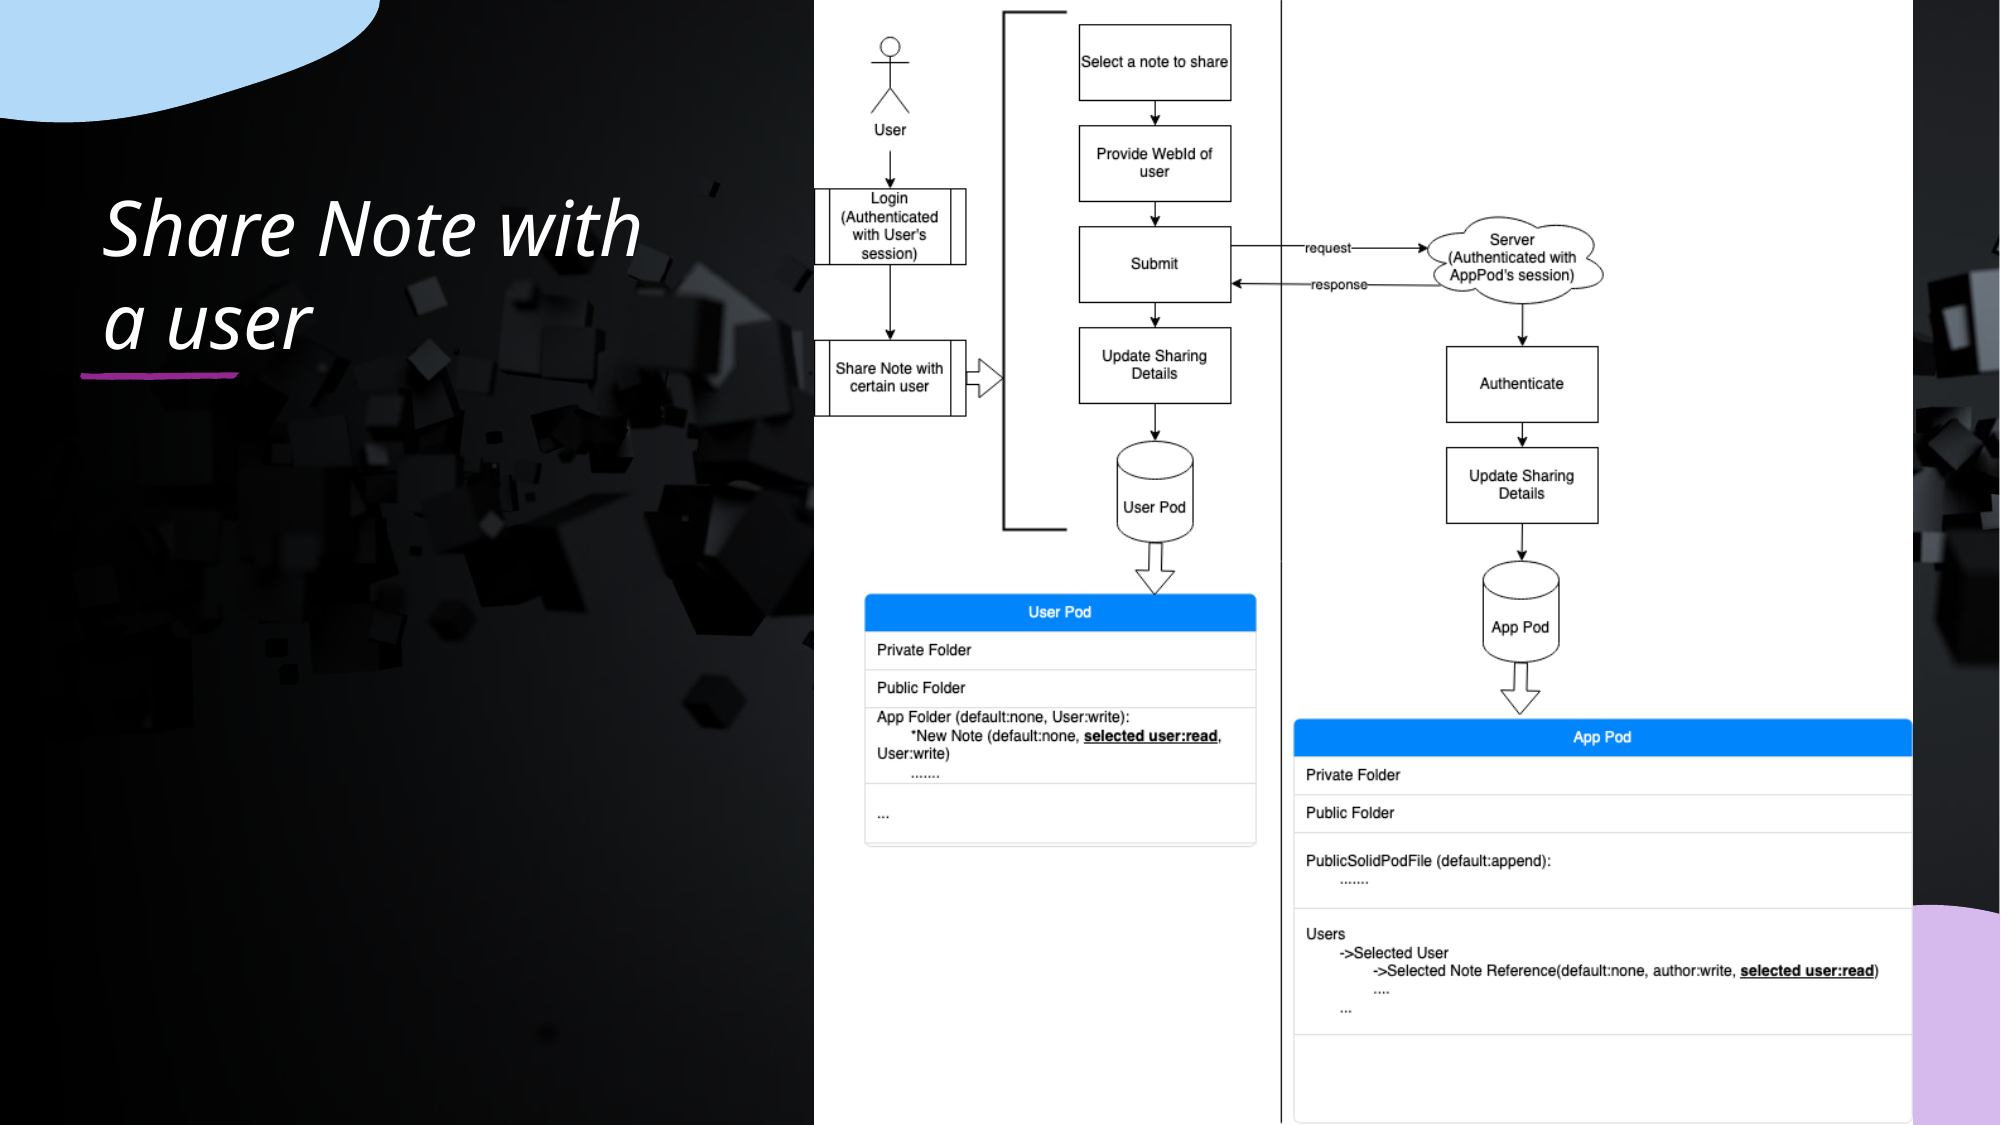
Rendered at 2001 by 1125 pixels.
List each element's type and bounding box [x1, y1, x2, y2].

text_box [80, 372, 241, 381]
picture [0, 0, 2000, 1125]
